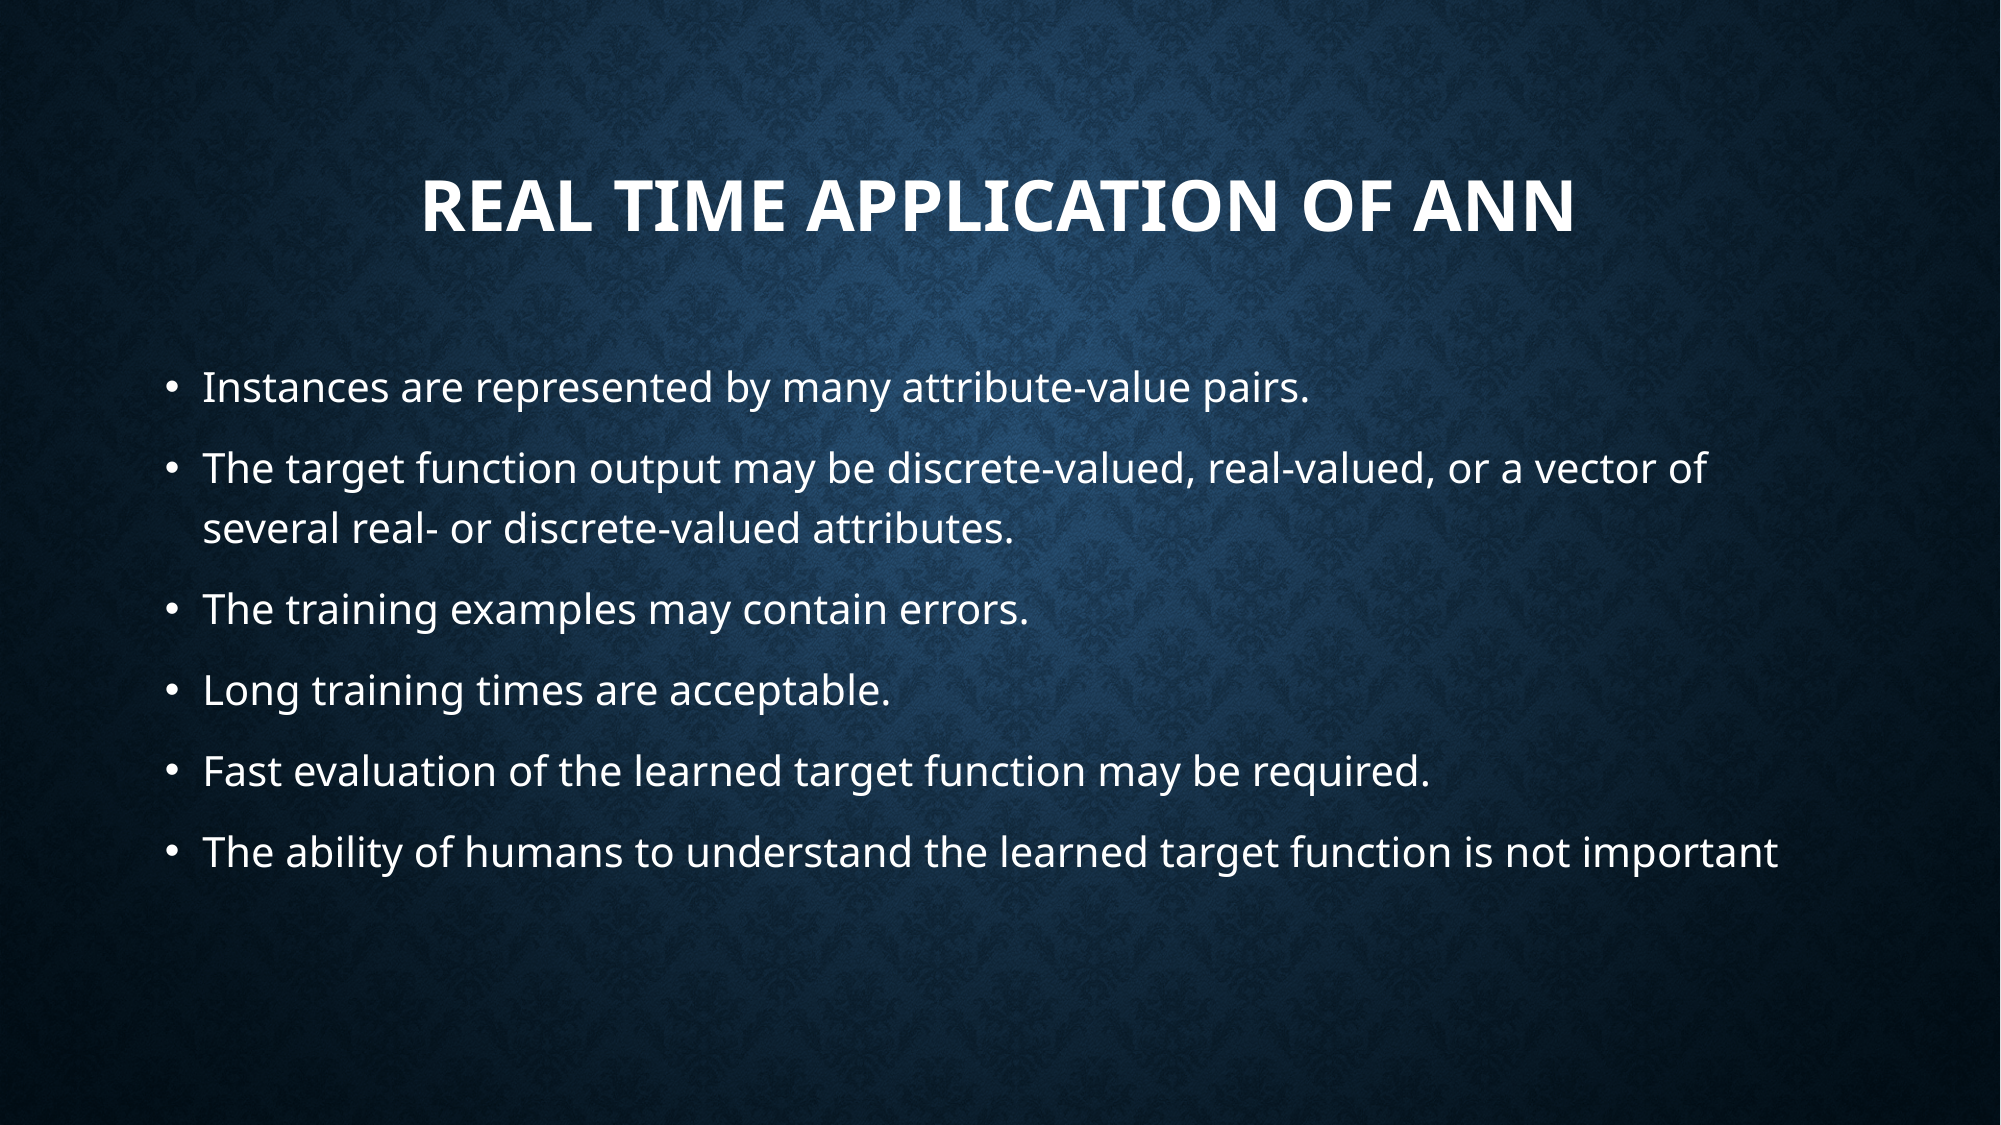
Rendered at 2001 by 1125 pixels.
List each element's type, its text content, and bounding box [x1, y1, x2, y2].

list Instances are represented by many attribute-value pairs. The target function output may be discrete-valued, real-valued, or a vector of several real- or discrete-valued attributes. The training examples may contain errors. Long training times are acceptable. Fast evaluation of the learned target function may be required. The ability of humans to understand the learned target function is not important [149, 343, 1849, 950]
title Real time application of ANN [149, 99, 1849, 318]
